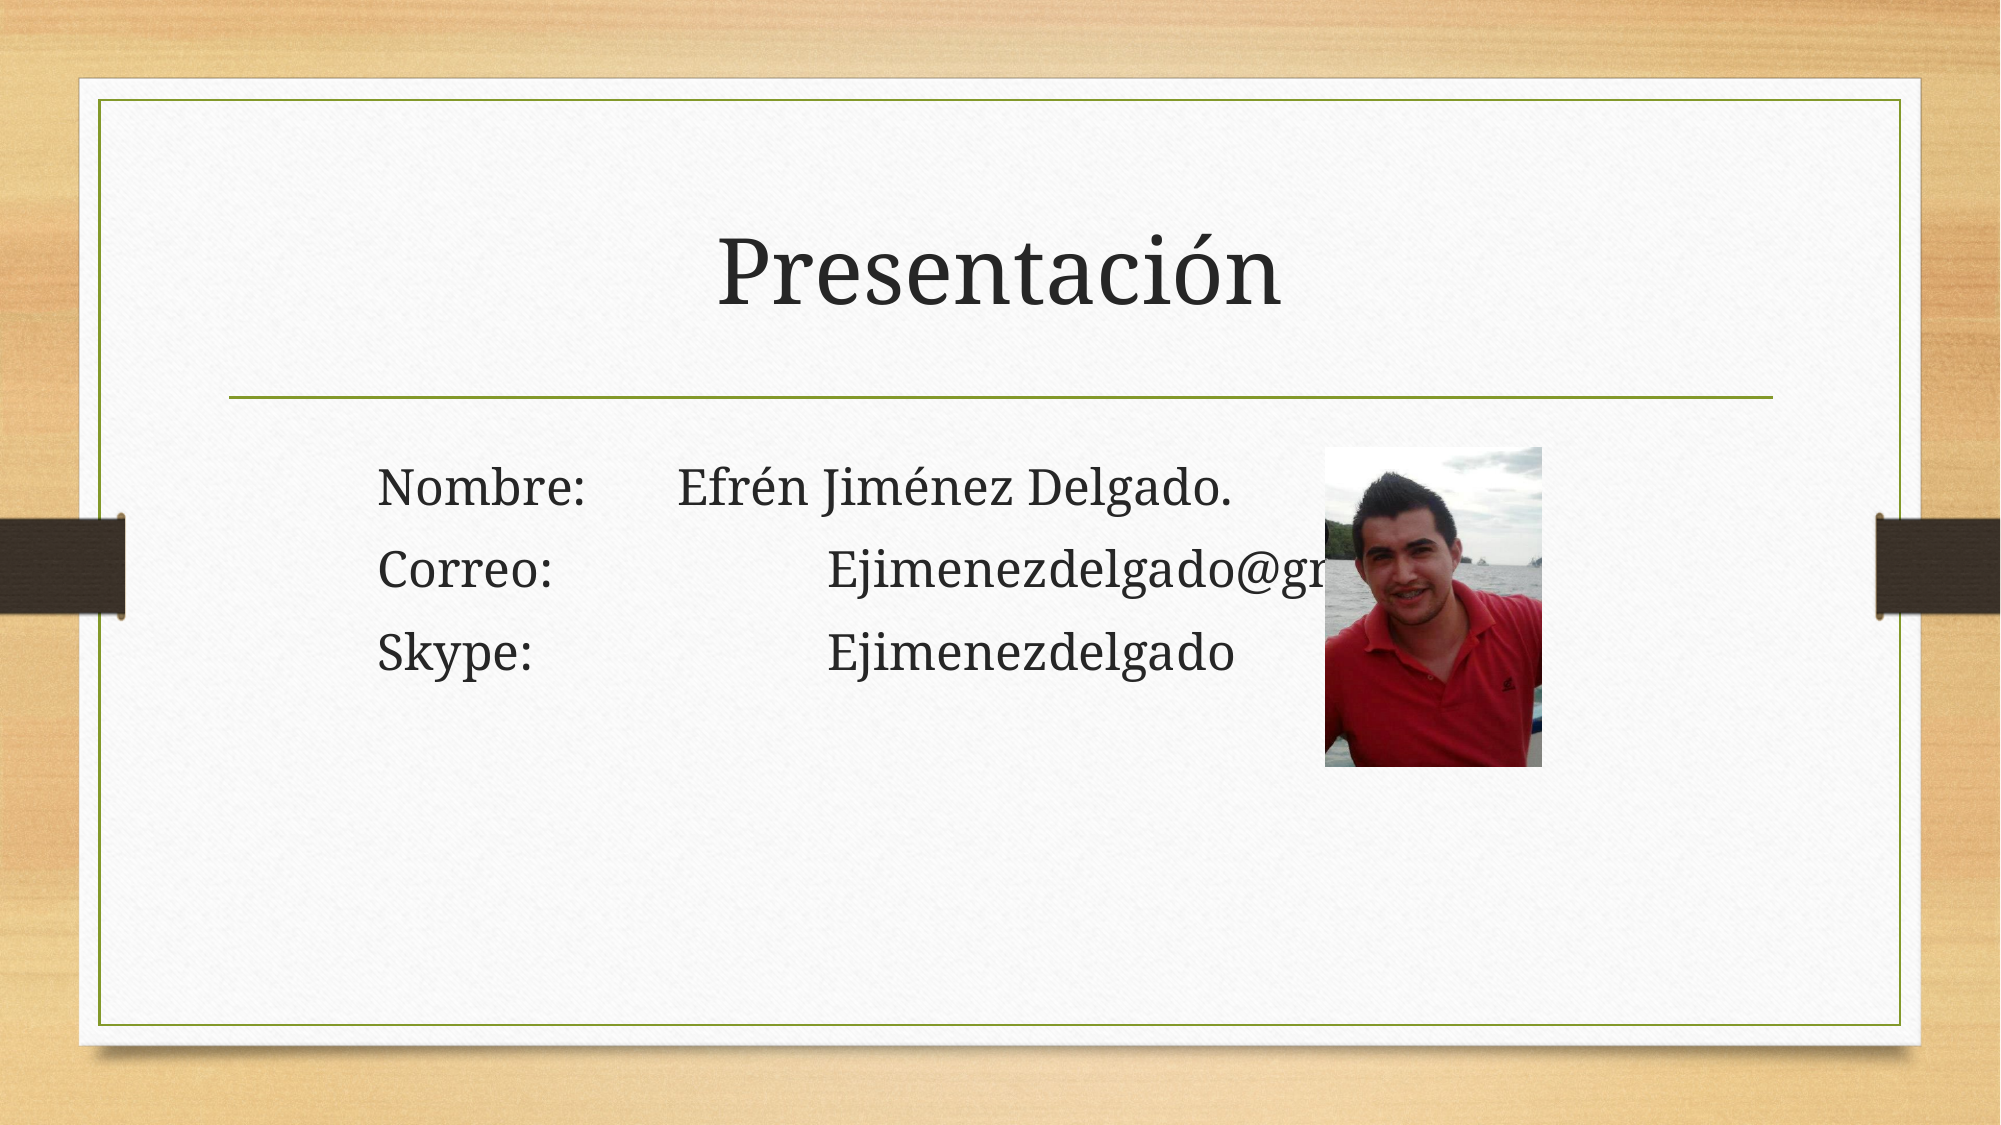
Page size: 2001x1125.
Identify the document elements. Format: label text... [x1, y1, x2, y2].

list Nombre: Efrén Jiménez Delgado. Correo: Ejimenezdelgado@gmail.com Skype: Ejimenezdelgado [212, 447, 1788, 891]
picture [0, 0, 2001, 1125]
title Presentación [212, 161, 1788, 375]
